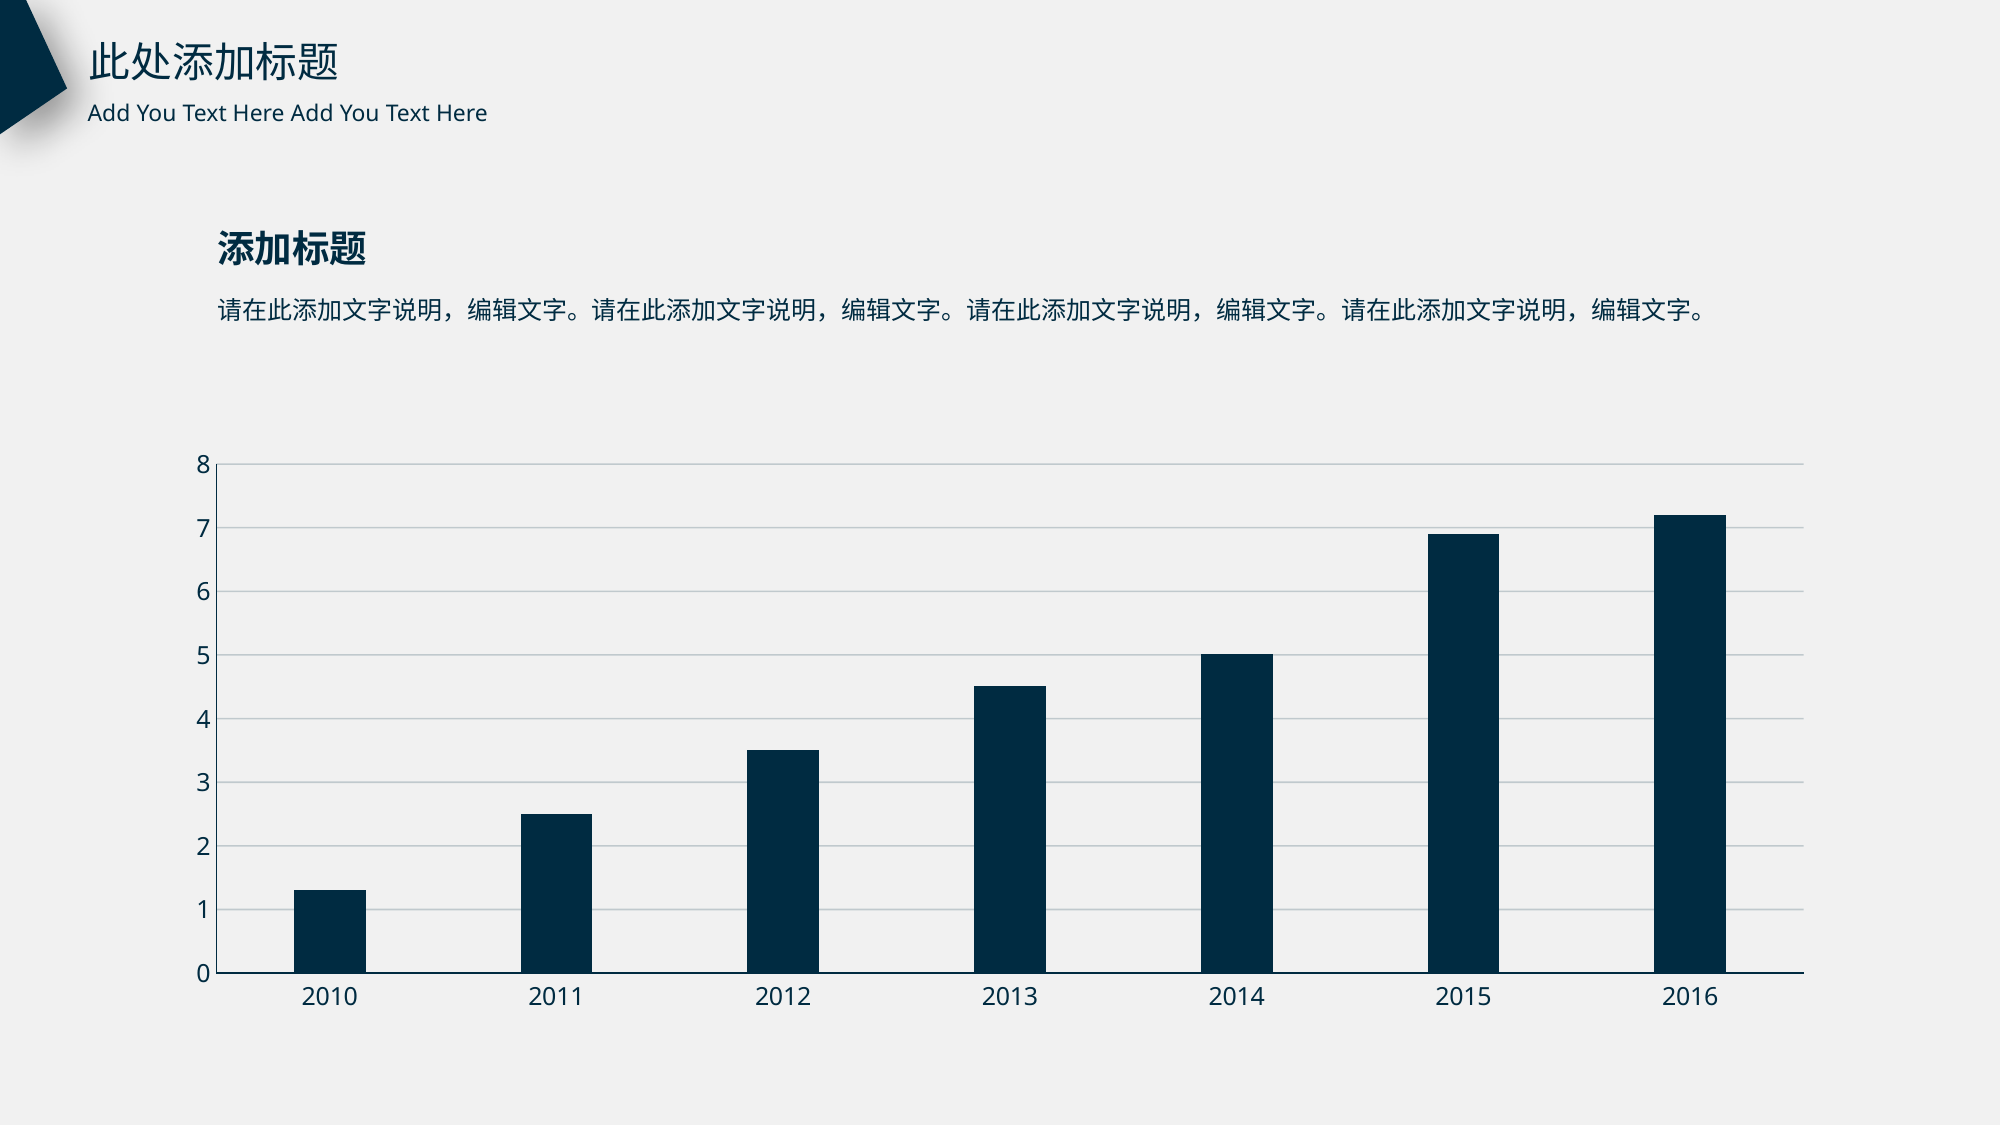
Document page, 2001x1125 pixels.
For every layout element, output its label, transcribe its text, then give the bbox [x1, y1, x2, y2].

text_box 添加标题 [202, 217, 487, 278]
chart [162, 435, 1838, 1026]
text_box [0, 0, 68, 135]
text_box 此处添加标题 [77, 28, 355, 83]
text_box 请在此添加文字说明，编辑文字。请在此添加文字说明，编辑文字。请在此添加文字说明，编辑文字。请在此添加文字说明，编辑文字。 [202, 278, 1798, 332]
text_box Add You Text Here Add You Text Here [82, 83, 532, 134]
